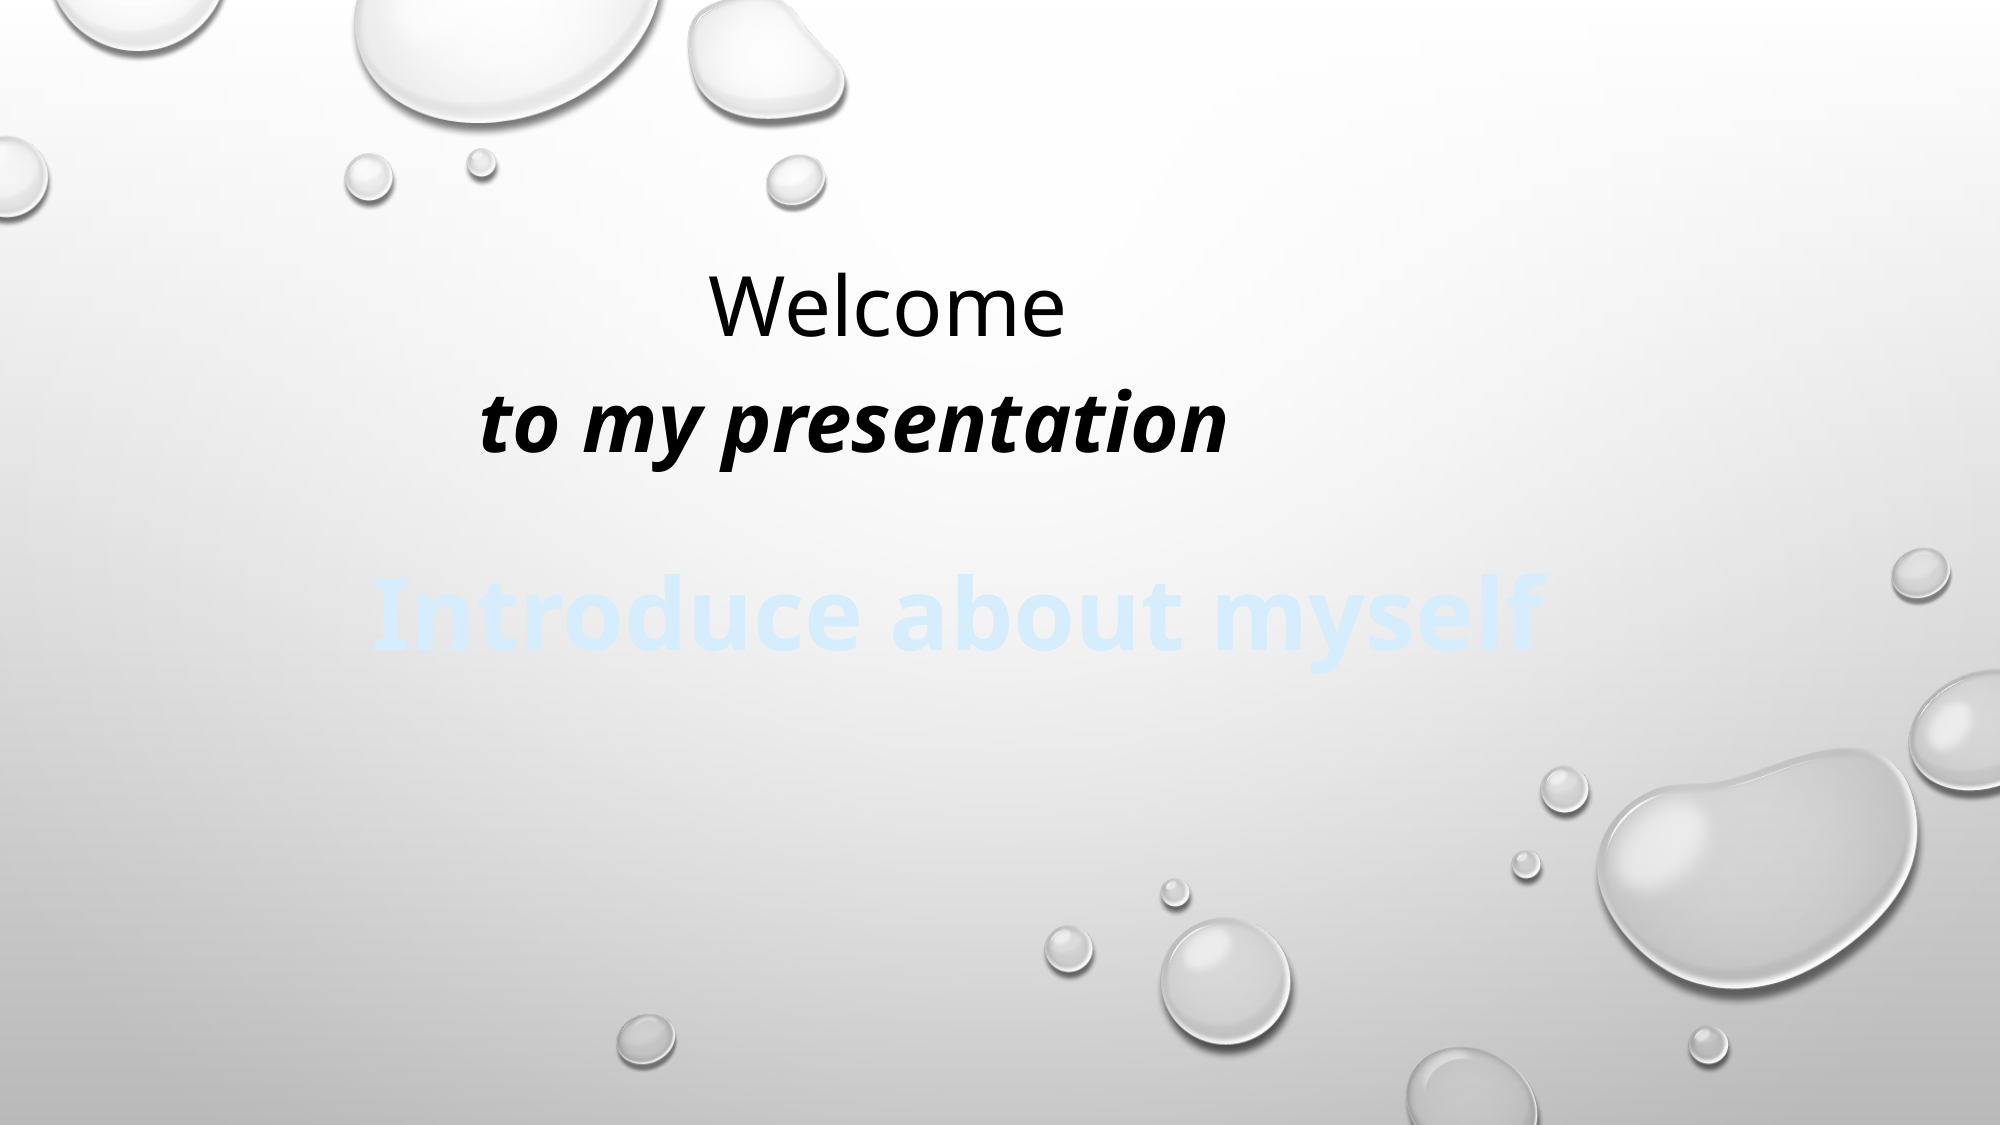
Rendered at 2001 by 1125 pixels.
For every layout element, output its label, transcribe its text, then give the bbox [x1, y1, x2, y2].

text_box to my presentation [463, 362, 1381, 477]
picture [0, 0, 2000, 1125]
text_box Welcome [693, 245, 1363, 361]
subtitle Introduce about myself [244, 518, 1672, 745]
